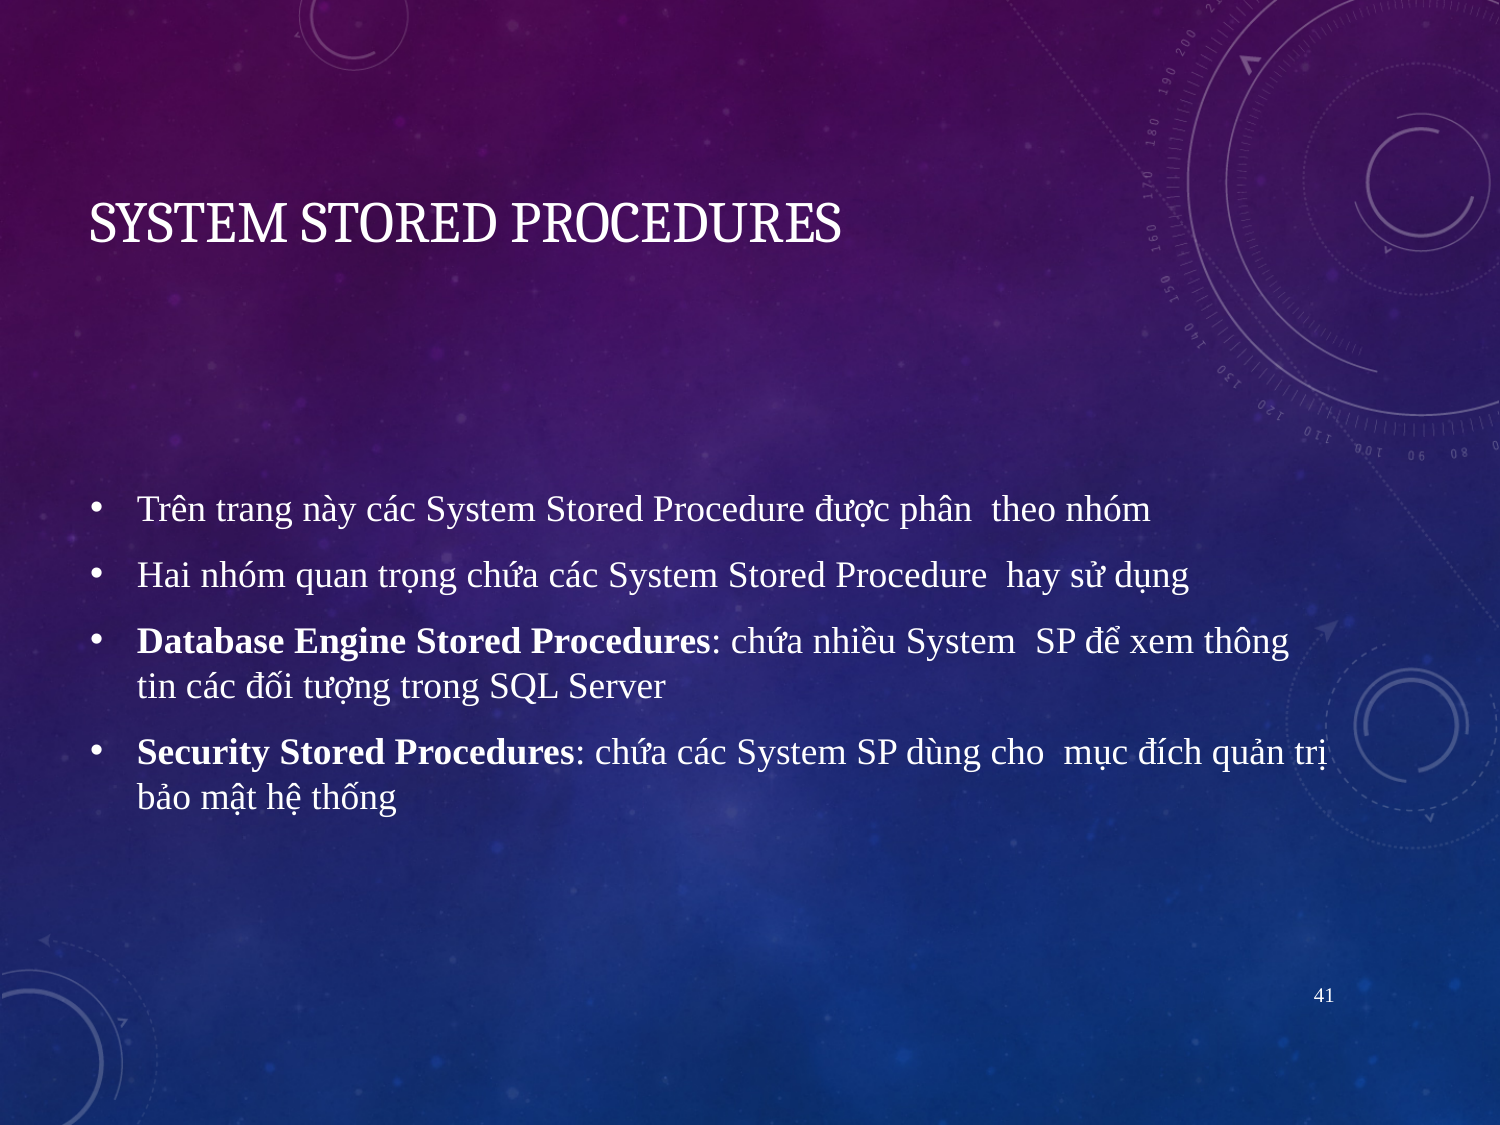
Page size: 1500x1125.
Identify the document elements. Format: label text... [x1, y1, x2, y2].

slide_number 41 [1281, 963, 1350, 1025]
list Trên trang này các System Stored Procedure được phân theo nhóm Hai nhóm quan trọng chứa các System Stored Procedure hay sử dụng Database Engine Stored Procedures: chứa nhiều System SP để xem thông tin các đối tượng trong SQL Server Security Stored Procedures: chứa các System SP dùng cho mục đích quản trị bảo mật hệ thống [75, 351, 1350, 950]
title System Stored Procedures [75, 99, 1350, 339]
picture [0, 0, 1500, 1125]
